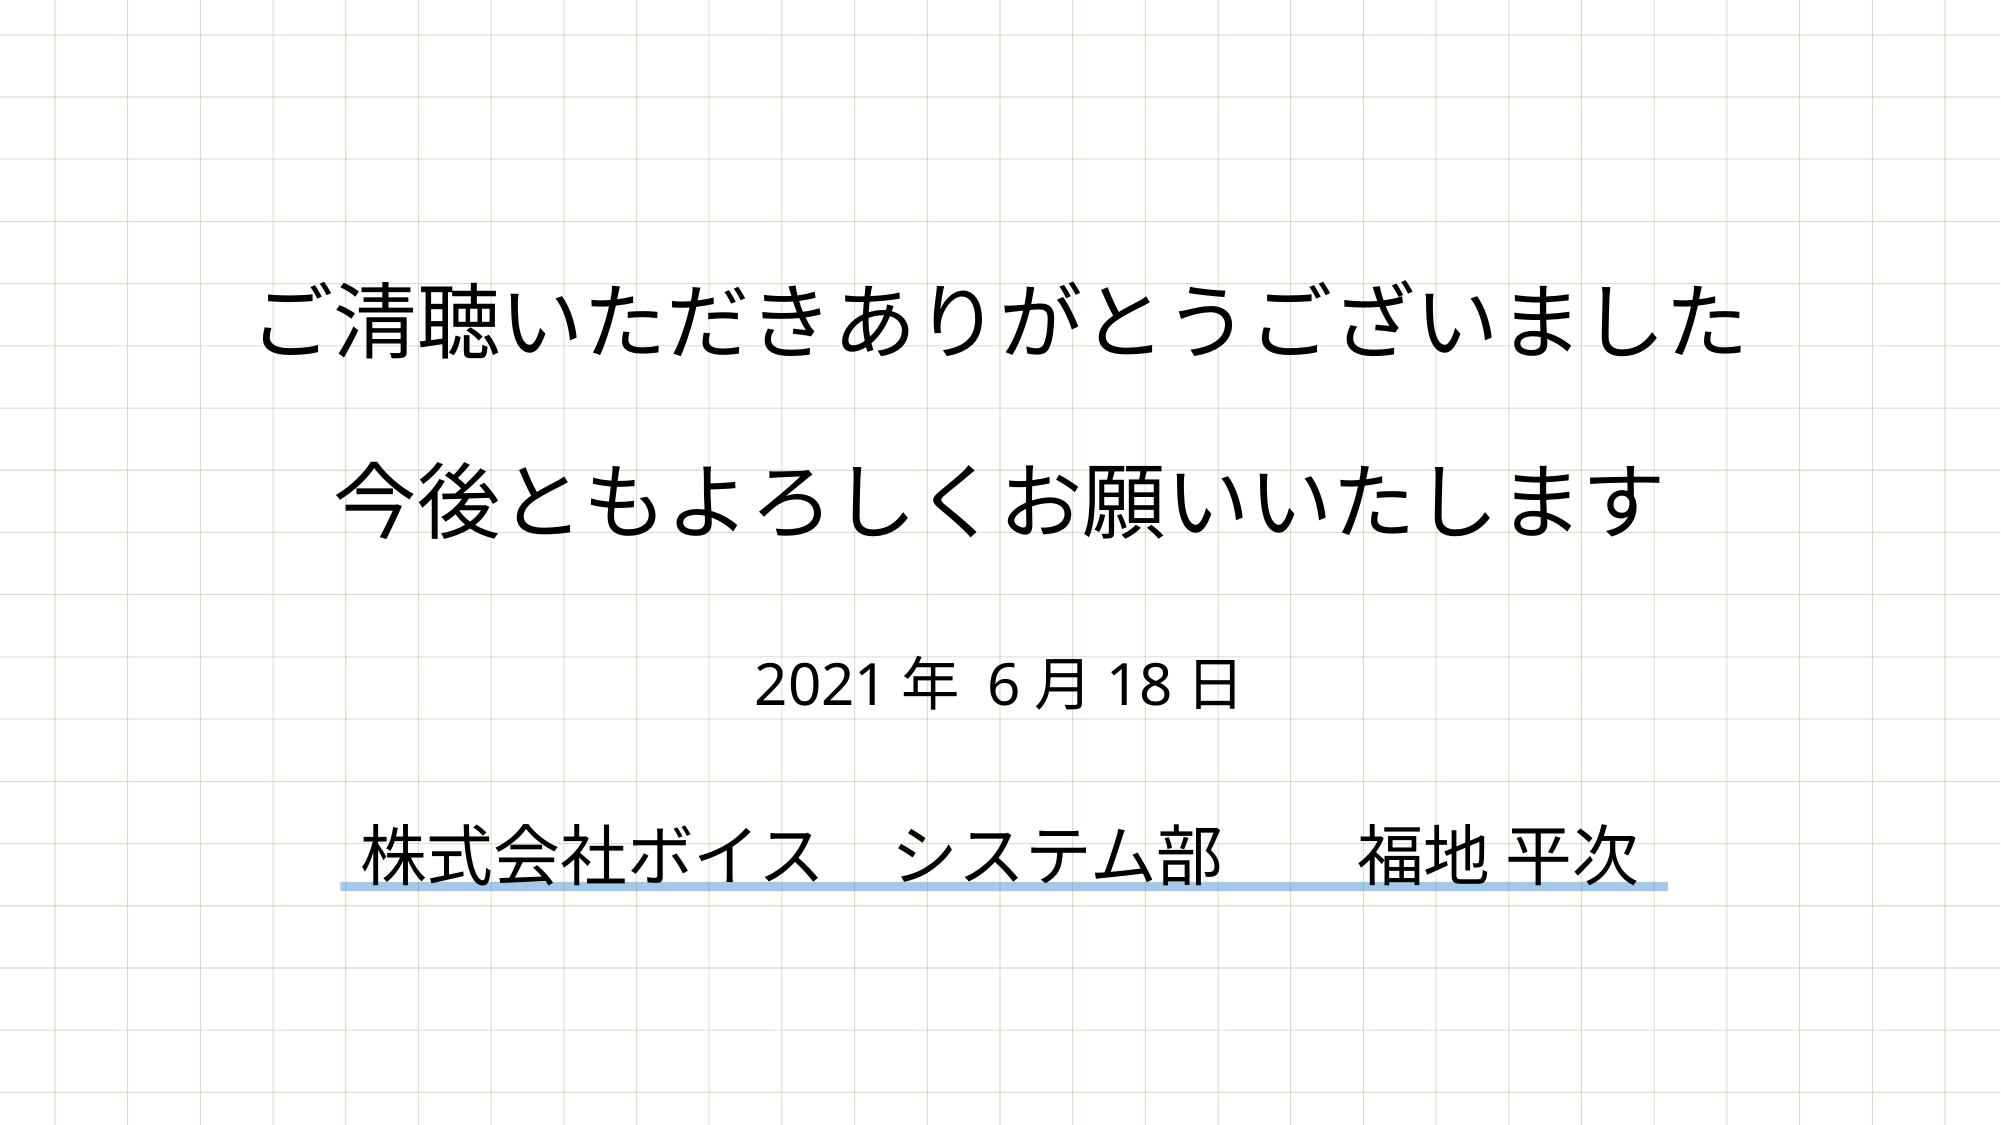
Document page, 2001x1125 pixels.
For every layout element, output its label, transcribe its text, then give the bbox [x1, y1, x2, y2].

text_box 2021年 6月18日 株式会社ボイス システム部 福地 平次 [249, 647, 1750, 920]
title ご清聴いただきありがとうございました 今後ともよろしくお願いいたします [169, 165, 1831, 558]
